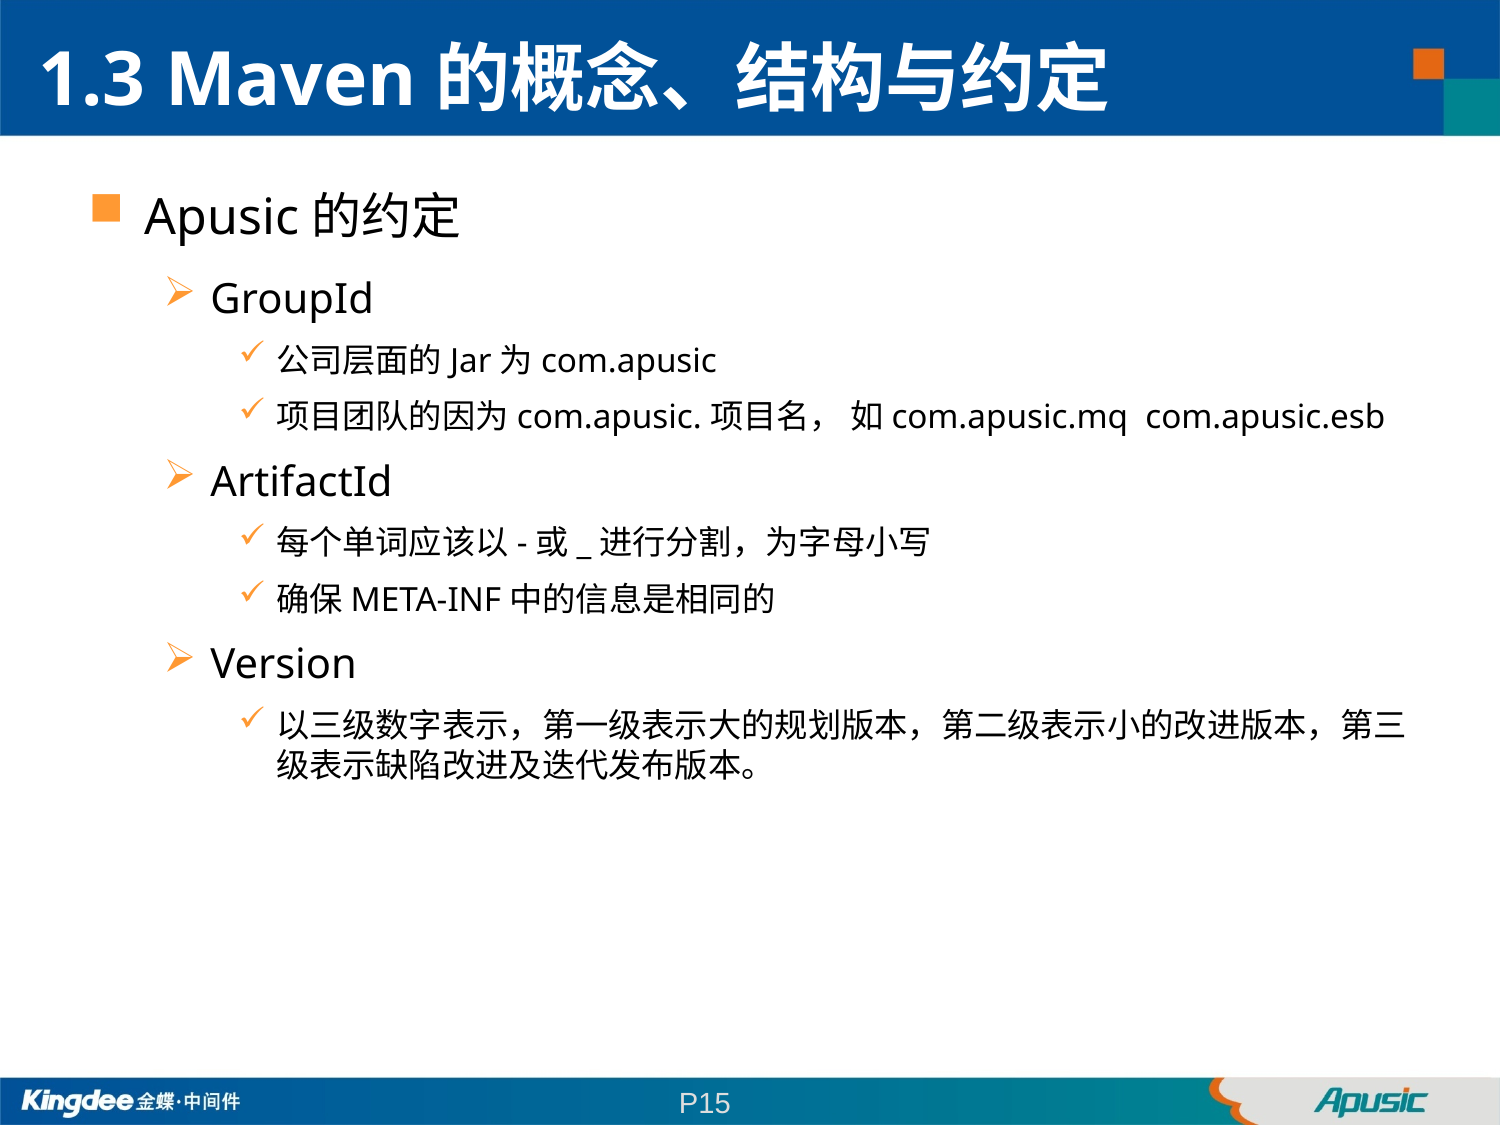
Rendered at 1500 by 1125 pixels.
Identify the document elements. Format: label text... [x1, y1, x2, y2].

list Apusic的约定 GroupId 公司层面的Jar为com.apusic 项目团队的因为com.apusic.项目名， 如com.apusic.mq com.apusic.esb ArtifactId 每个单词应该以-或_进行分割，为字母小写 确保META-INF中的信息是相同的 Version 以三级数字表示，第一级表示大的规划版本，第二级表示小的改进版本，第三级表示缺陷改进及迭代发布版本。 [73, 177, 1434, 1021]
list 1.3 Maven的概念、结构与约定 [23, 23, 1325, 129]
picture [0, 0, 1500, 1125]
